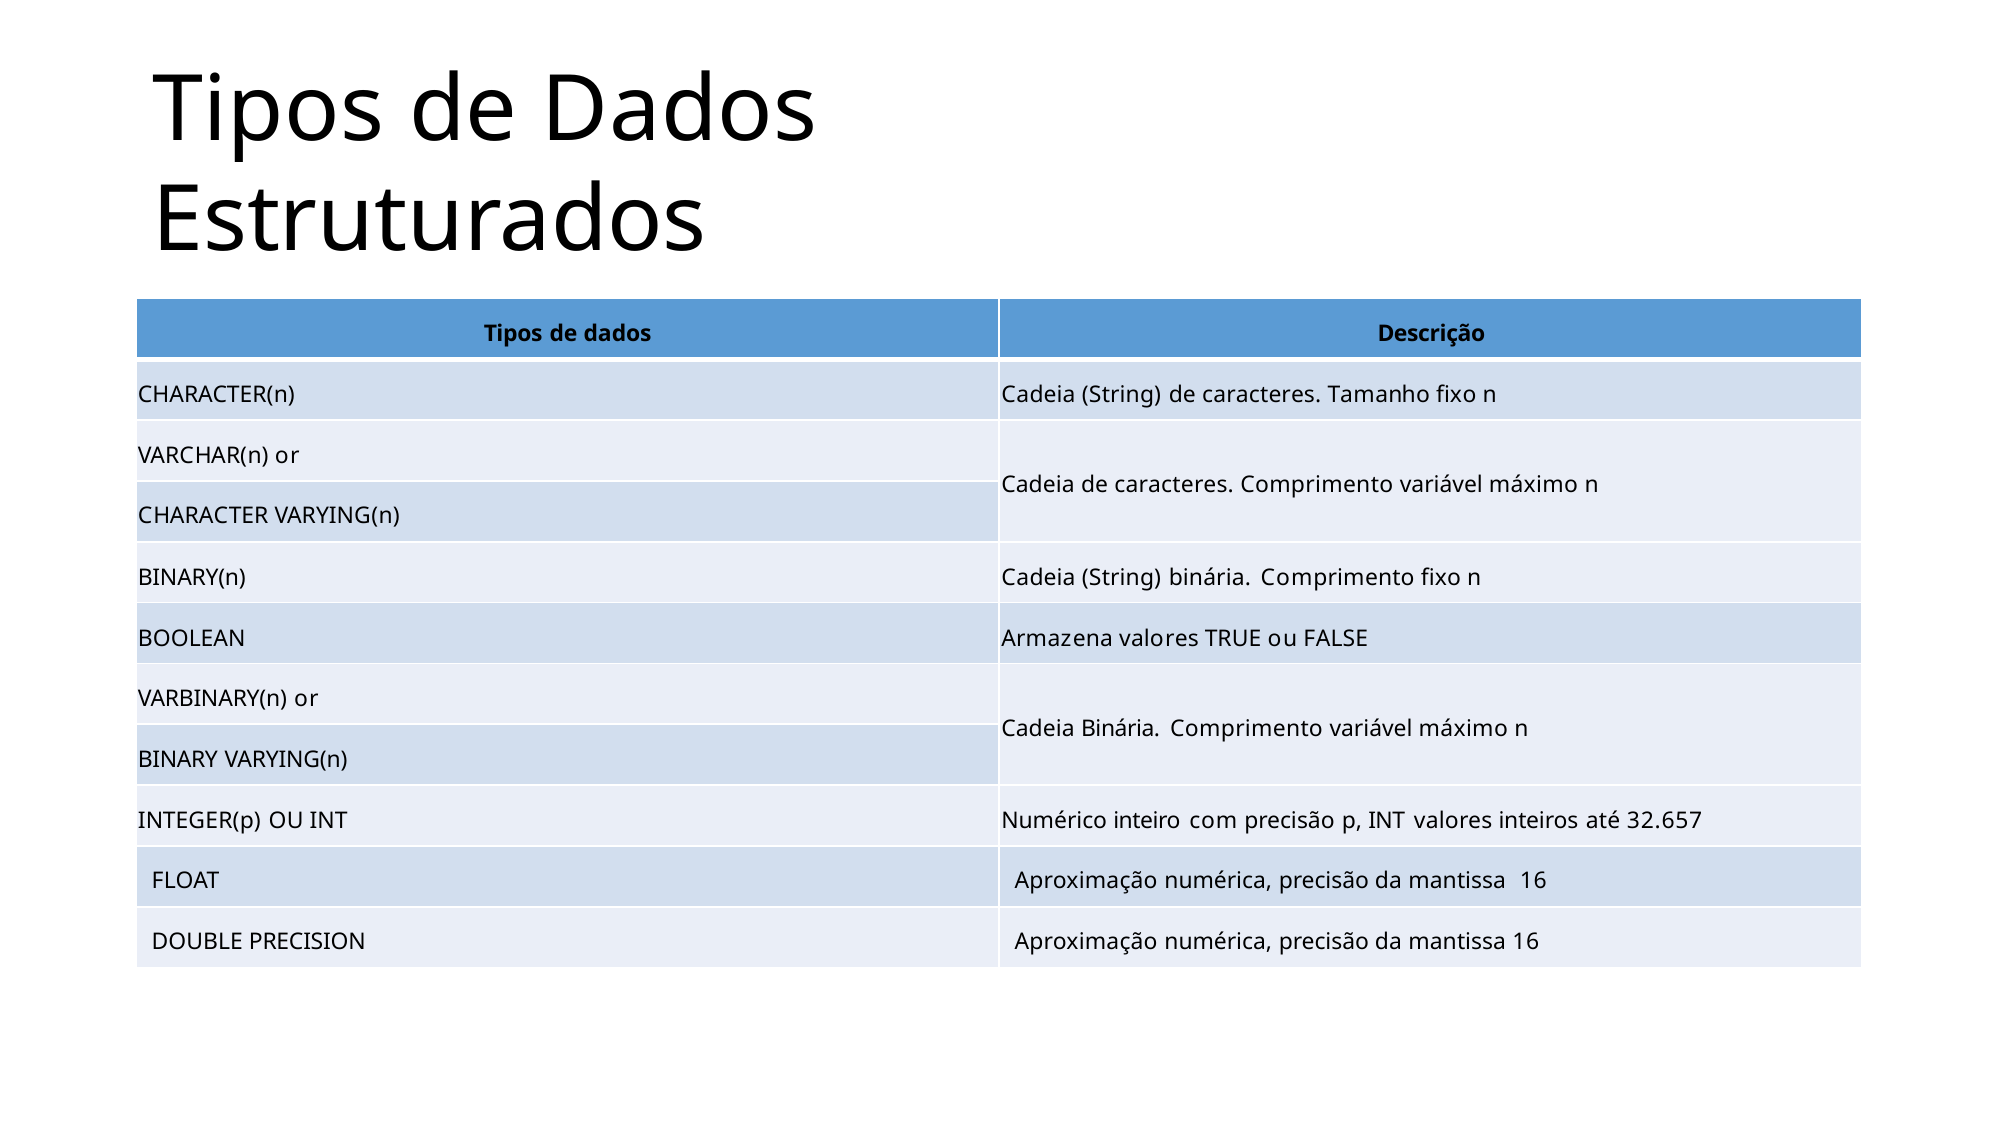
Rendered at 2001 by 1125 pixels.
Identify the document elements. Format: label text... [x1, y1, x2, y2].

table_header Tipos de dados [137, 299, 998, 357]
table_cell BINARY VARYING(n) [137, 725, 998, 784]
table_cell BOOLEAN [137, 603, 998, 663]
table_cell Aproximação numérica, precisão da mantissa 16 [1000, 908, 1861, 967]
table_cell INTEGER(p) OU INT [137, 786, 998, 845]
table_header Descrição [1000, 299, 1861, 357]
table_cell VARBINARY(n) or [137, 664, 998, 723]
table_cell CHARACTER(n) [137, 362, 998, 419]
table_cell FLOAT [137, 847, 998, 906]
table_cell VARCHAR(n) or [137, 421, 998, 480]
table_cell Cadeia (String) de caracteres. Tamanho fixo n [1000, 362, 1861, 419]
table_cell DOUBLE PRECISION [137, 908, 998, 967]
title Tipos de Dados Estruturados [150, 46, 1210, 269]
table_cell CHARACTER VARYING(n) [137, 482, 998, 541]
table_cell Cadeia de caracteres. Comprimento variável máximo n [1000, 421, 1861, 541]
table_cell Aproximação numérica, precisão da mantissa 16 [1000, 847, 1861, 906]
table_cell Cadeia (String) binária. Comprimento fixo n [1000, 543, 1861, 602]
table_cell BINARY(n) [137, 543, 998, 602]
table_cell Numérico inteiro com precisão p, INT valores inteiros até 32.657 [1000, 786, 1861, 845]
table_cell Cadeia Binária. Comprimento variável máximo n [1000, 664, 1861, 784]
table_cell Armazena valores TRUE ou FALSE [1000, 603, 1861, 663]
